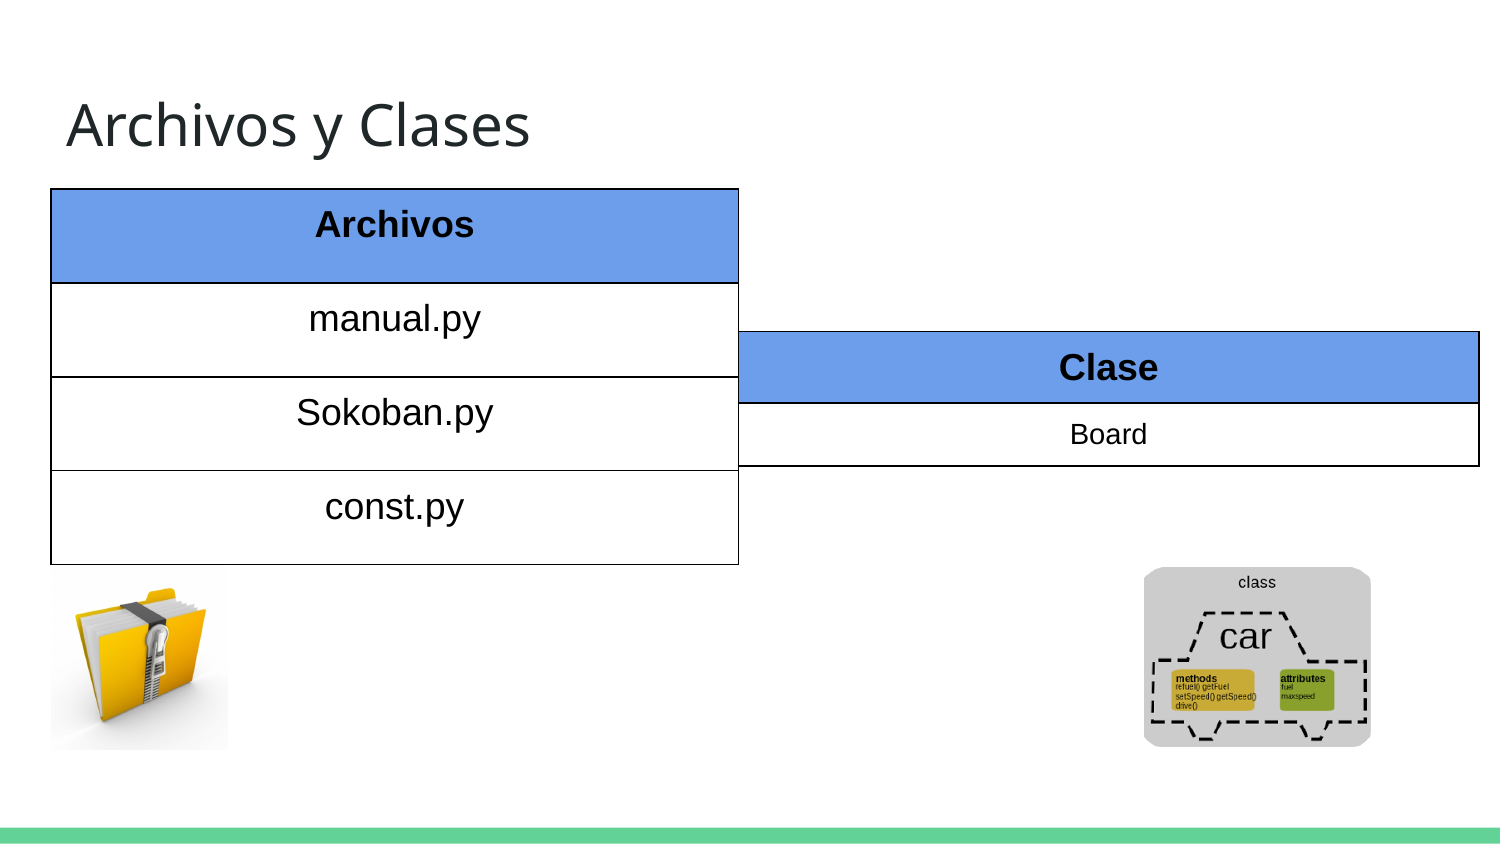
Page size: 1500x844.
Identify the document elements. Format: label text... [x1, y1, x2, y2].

title Archivos y Clases [51, 72, 1449, 167]
table_header Clase [739, 332, 1478, 402]
picture [1144, 567, 1371, 747]
picture [50, 564, 229, 750]
table_cell Sokoban.py [52, 378, 738, 470]
table_header Archivos [52, 190, 738, 282]
table_cell const.py [52, 471, 738, 564]
table_cell Board [739, 404, 1478, 465]
table_cell manual.py [52, 284, 738, 376]
